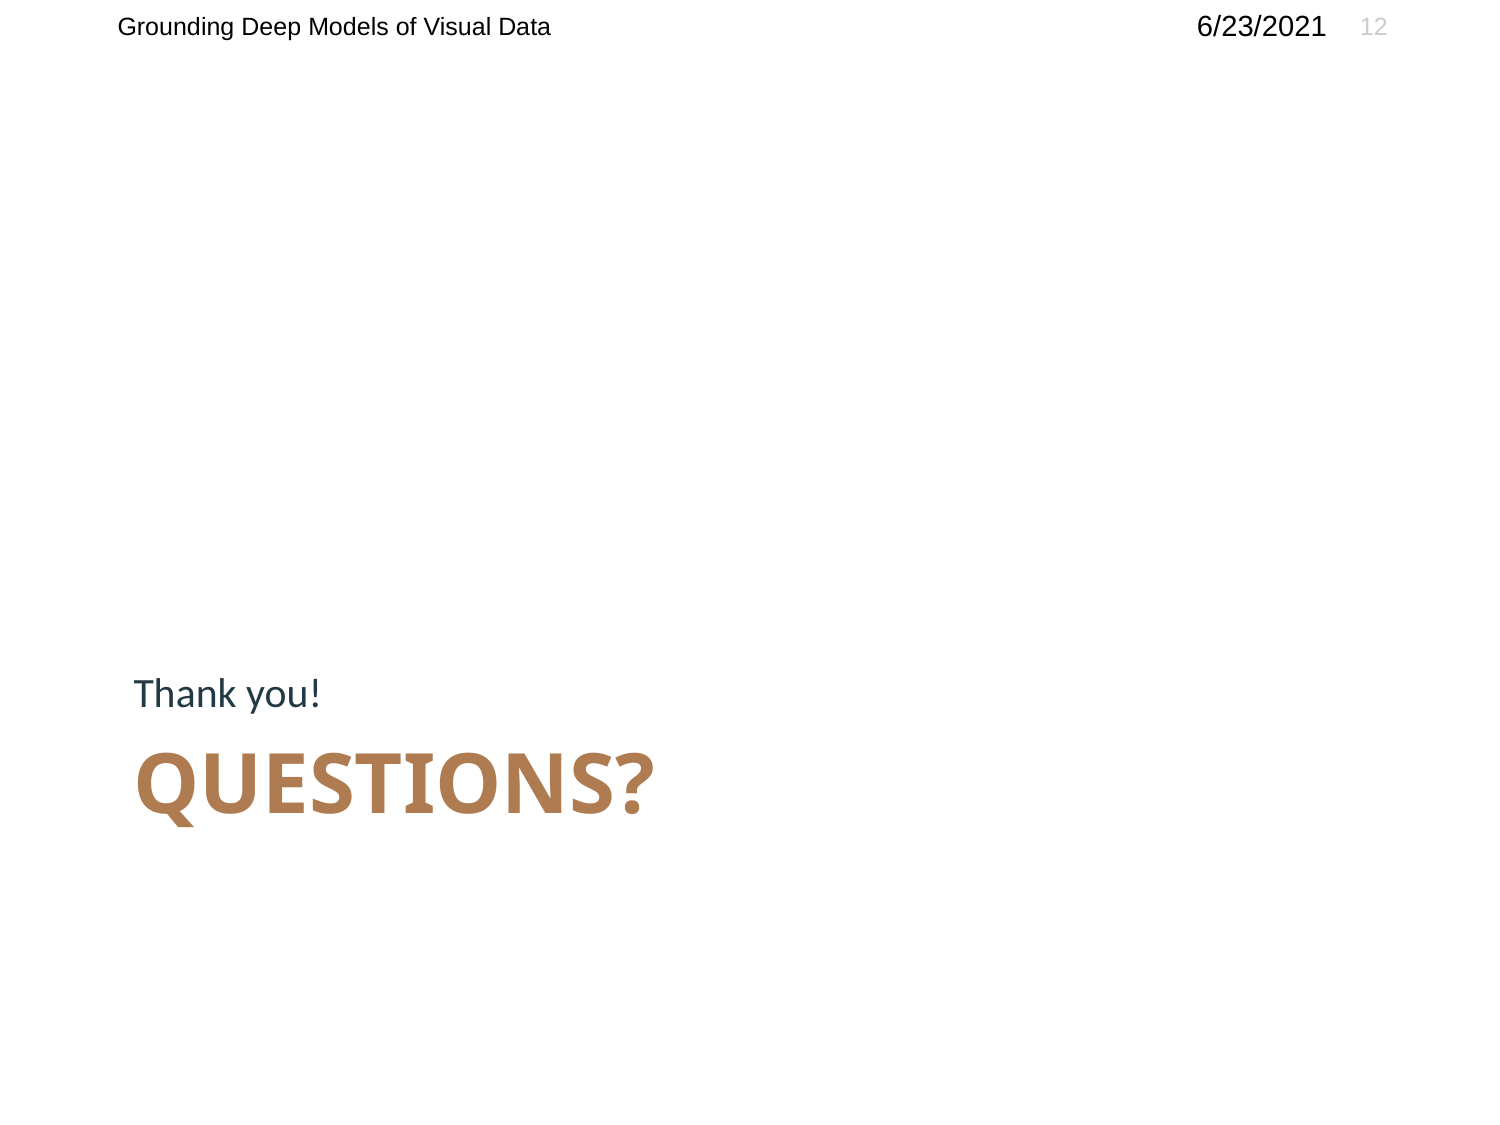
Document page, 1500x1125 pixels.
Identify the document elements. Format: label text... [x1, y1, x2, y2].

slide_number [1152, 0, 1328, 50]
slide_number ‹#› [1359, 0, 1500, 50]
list Thank you! [118, 476, 1394, 723]
footer Grounding Deep Models of Visual Data [102, 0, 941, 50]
title QUESTIONS? [118, 723, 1394, 947]
